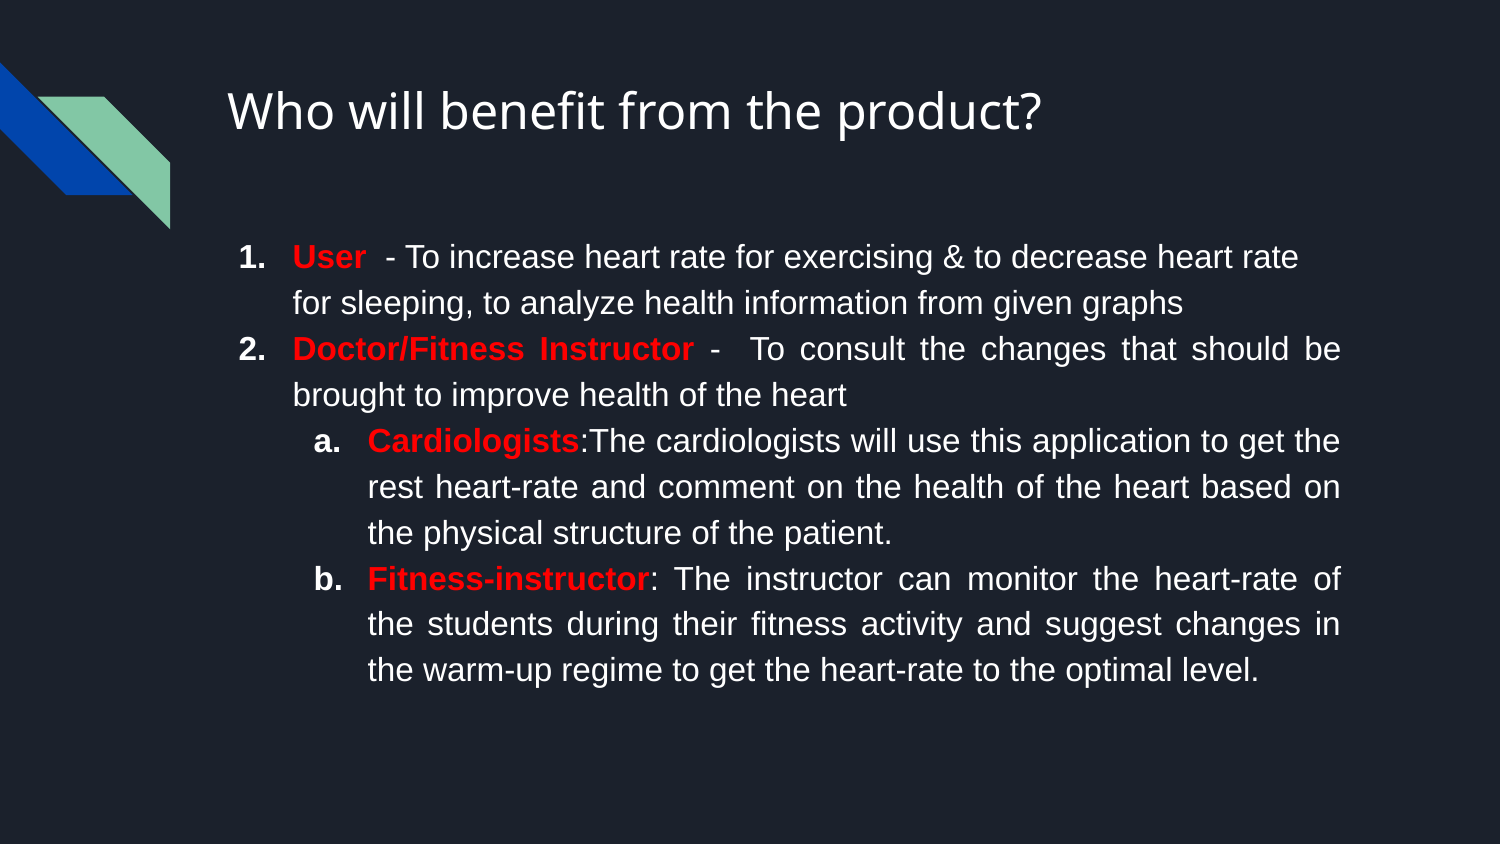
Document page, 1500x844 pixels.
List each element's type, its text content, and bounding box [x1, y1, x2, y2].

list User - To increase heart rate for exercising & to decrease heart rate for sleeping, to analyze health information from given graphs Doctor/Fitness Instructor - To consult the changes that should be brought to improve health of the heart Cardiologists:The cardiologists will use this application to get the rest heart-rate and comment on the health of the heart based on the physical structure of the patient. Fitness-instructor: The instructor can monitor the heart-rate of the students during their fitness activity and suggest changes in the warm-up regime to get the heart-rate to the optimal level. [202, 214, 1358, 709]
title Who will benefit from the product? [212, 64, 1437, 215]
